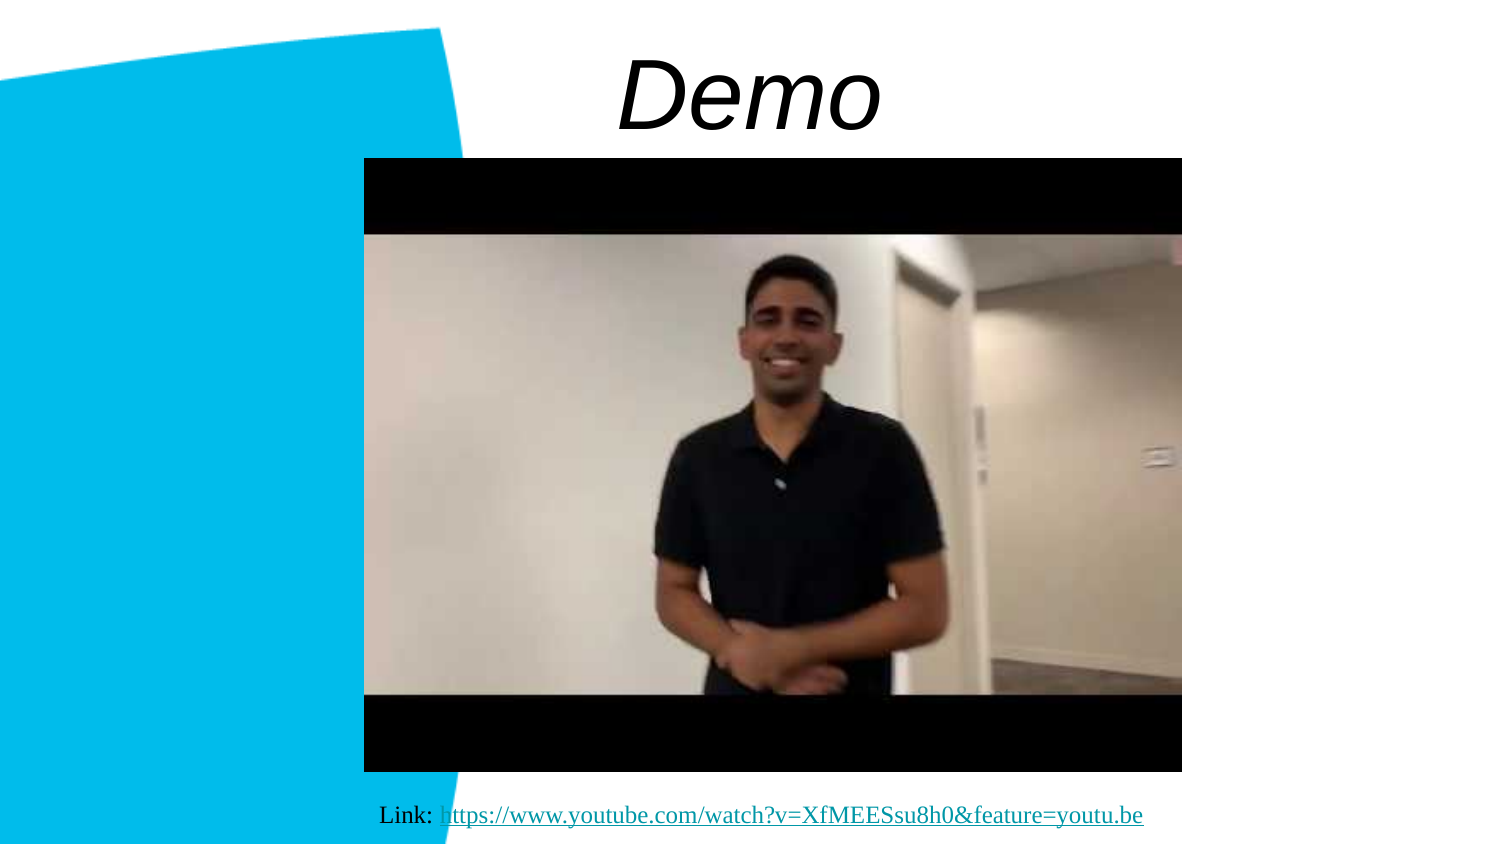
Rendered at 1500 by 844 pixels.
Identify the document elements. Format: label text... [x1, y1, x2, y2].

title Demo [484, 20, 1449, 159]
text_box Link: https://www.youtube.com/watch?v=XfMEESsu8h0&feature=youtu.be [484, 783, 1182, 835]
picture [0, 0, 1182, 844]
